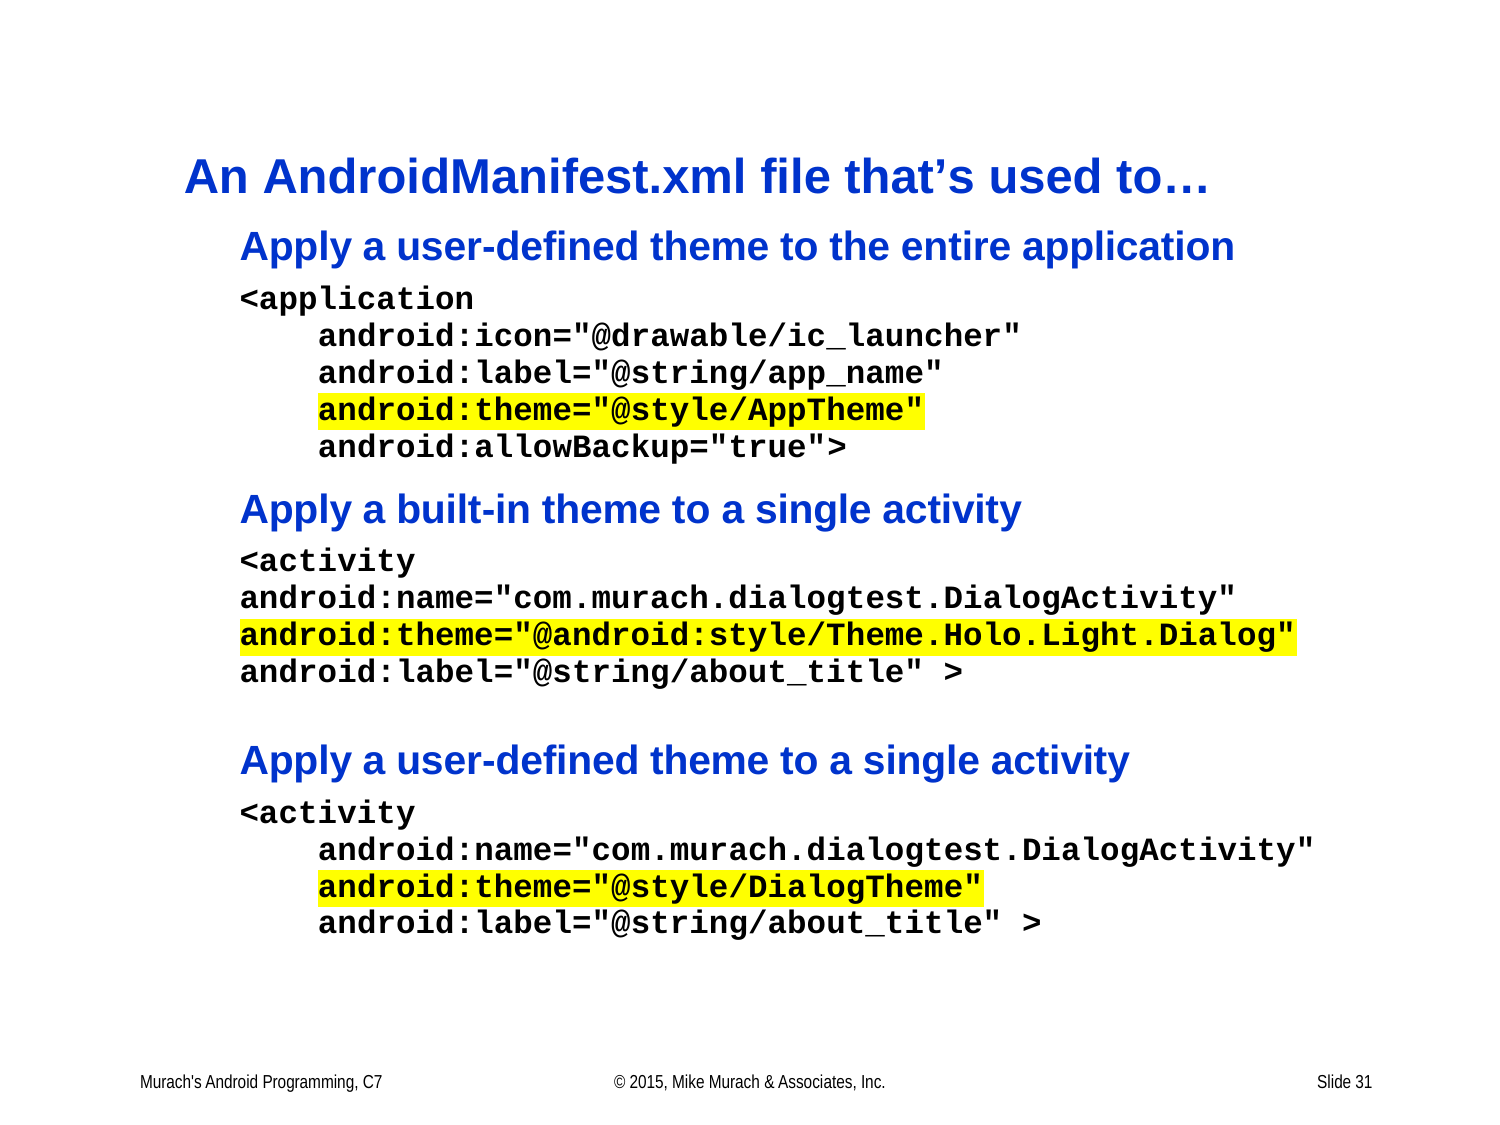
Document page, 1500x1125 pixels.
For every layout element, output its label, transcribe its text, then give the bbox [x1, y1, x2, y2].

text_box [183, 117, 1322, 983]
slide_number Murach's Android Programming, C7 [125, 1025, 450, 1100]
slide_number Slide 31 [1074, 1025, 1388, 1100]
footer © 2015, Mike Murach & Associates, Inc. [474, 1025, 1025, 1100]
